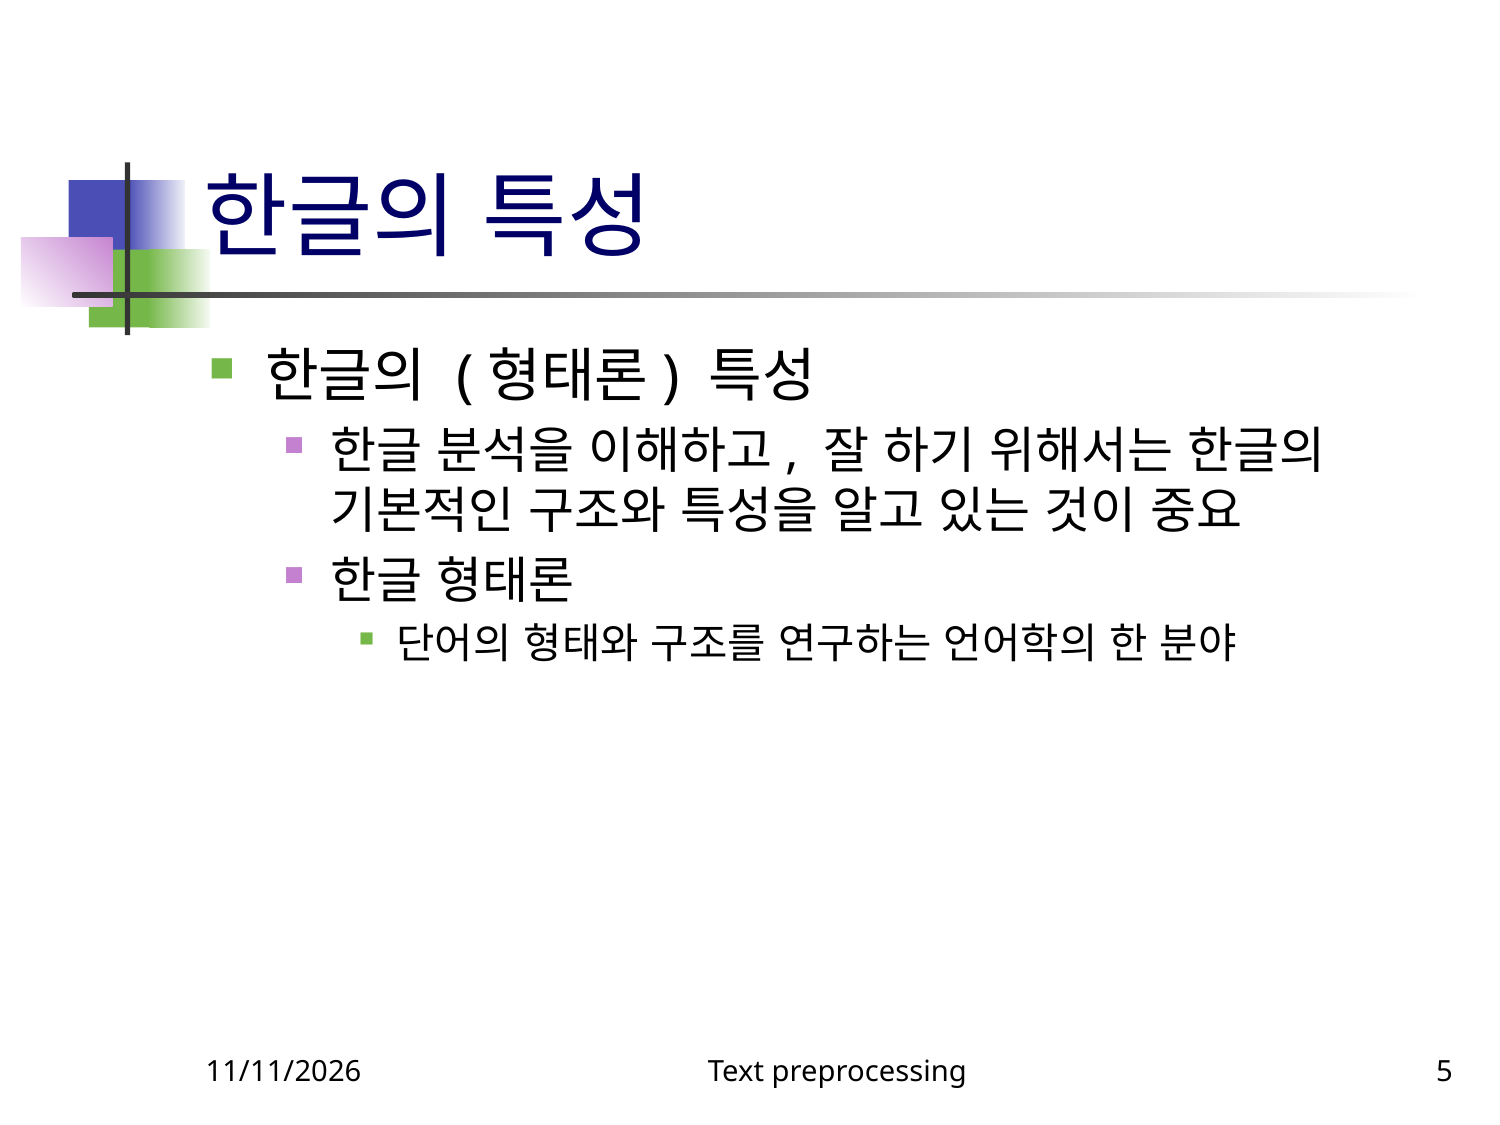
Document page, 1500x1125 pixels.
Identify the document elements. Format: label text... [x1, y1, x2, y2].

slide_number 5 [1155, 1024, 1468, 1100]
title 한글의 특성 [188, 35, 1468, 275]
footer Text preprocessing [600, 1024, 1075, 1100]
list 한글의 (형태론) 특성 한글 분석을 이해하고, 잘 하기 위해서는 한글의 기본적인 구조와 특성을 알고 있는 것이 중요 한글 형태론 단어의 형태와 구조를 연구하는 언어학의 한 분야 [193, 331, 1469, 1006]
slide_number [190, 1024, 504, 1100]
